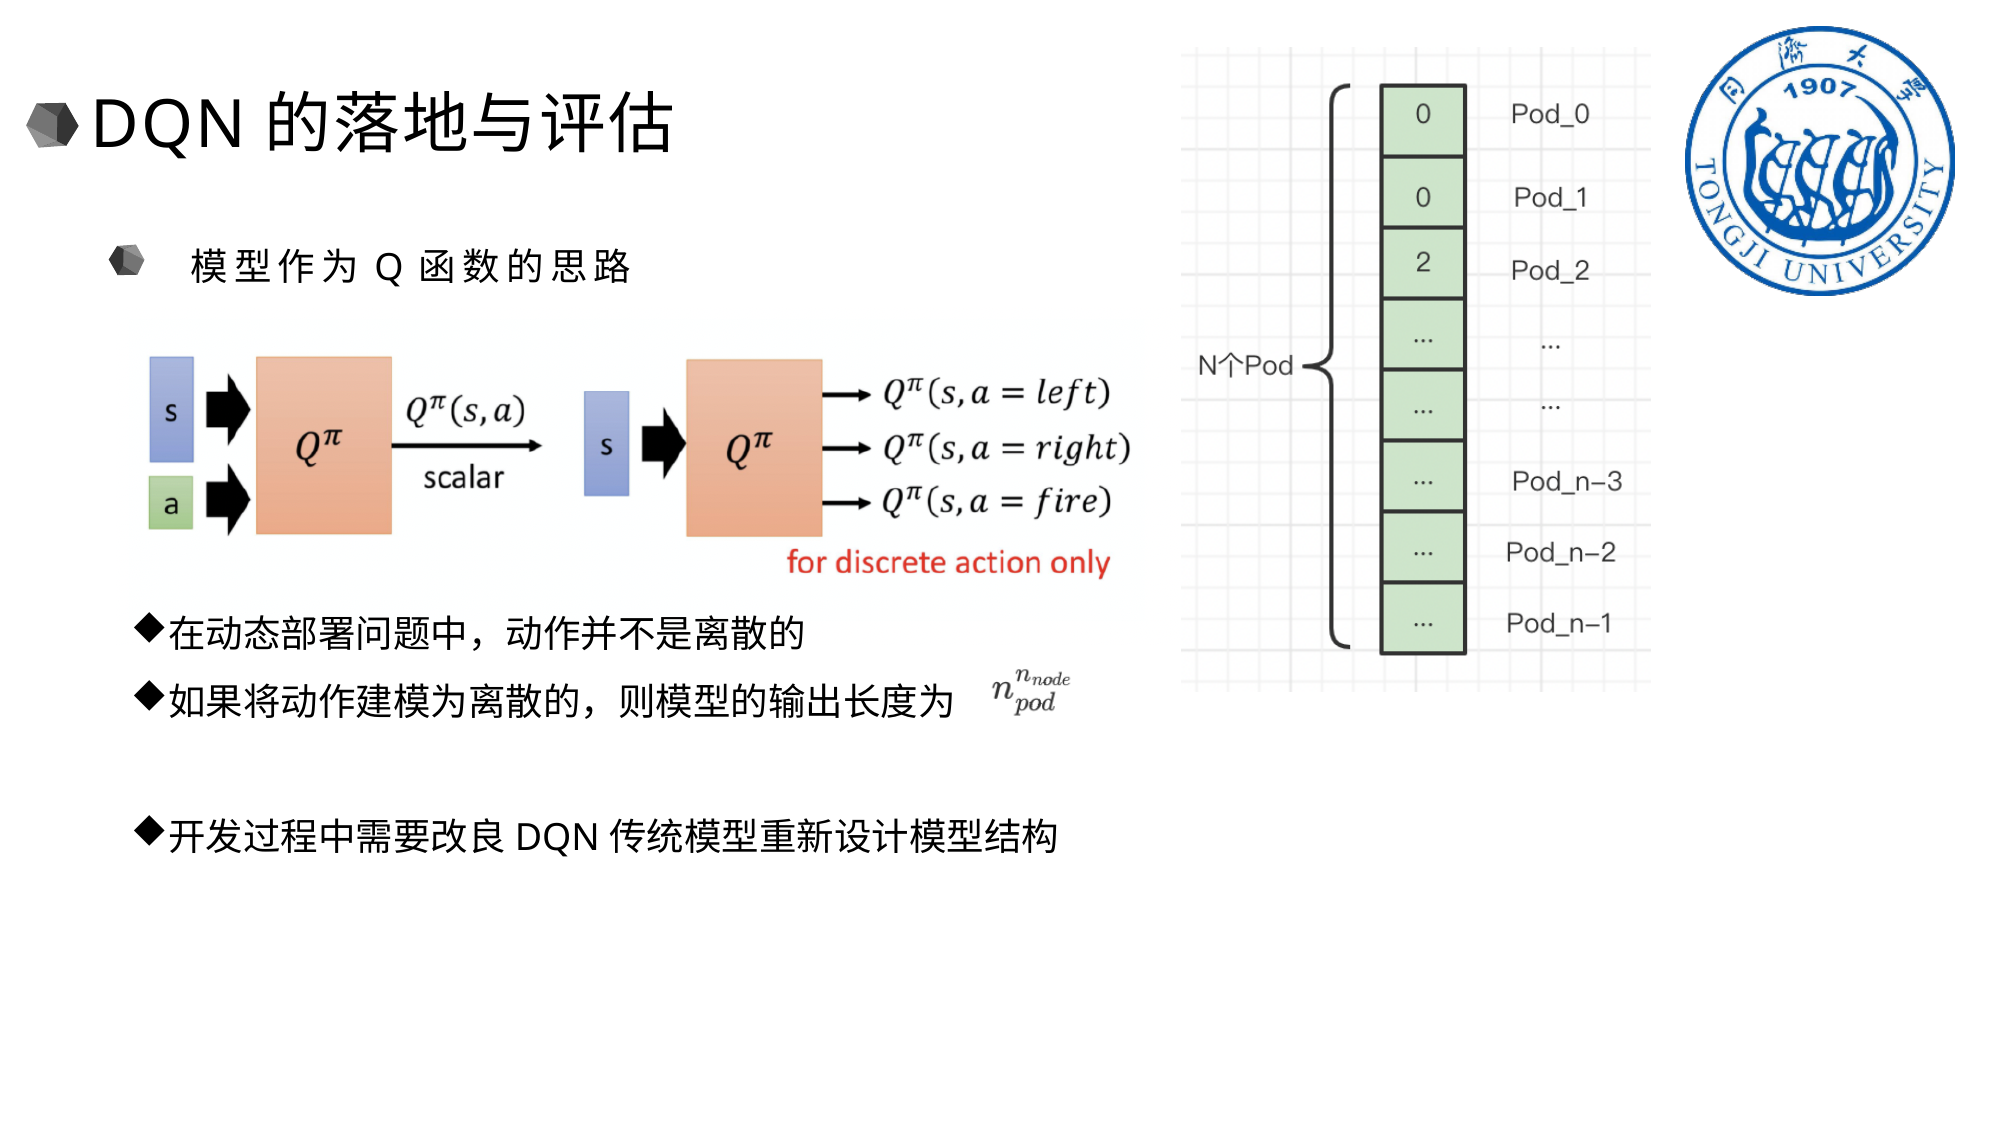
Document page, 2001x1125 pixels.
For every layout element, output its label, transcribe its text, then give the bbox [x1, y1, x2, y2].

picture [1684, 26, 1955, 297]
picture [116, 47, 1651, 692]
text_box 模型作为Q函数的思路 [182, 222, 639, 296]
text_box DQN的落地与评估 [83, 72, 1181, 168]
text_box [108, 244, 145, 276]
picture [957, 660, 1146, 724]
text_box 在动态部署问题中，动作并不是离散的 如果将动作建模为离散的，则模型的输出长度为 开发过程中需要改良DQN传统模型重新设计模型结构 [123, 645, 1332, 866]
